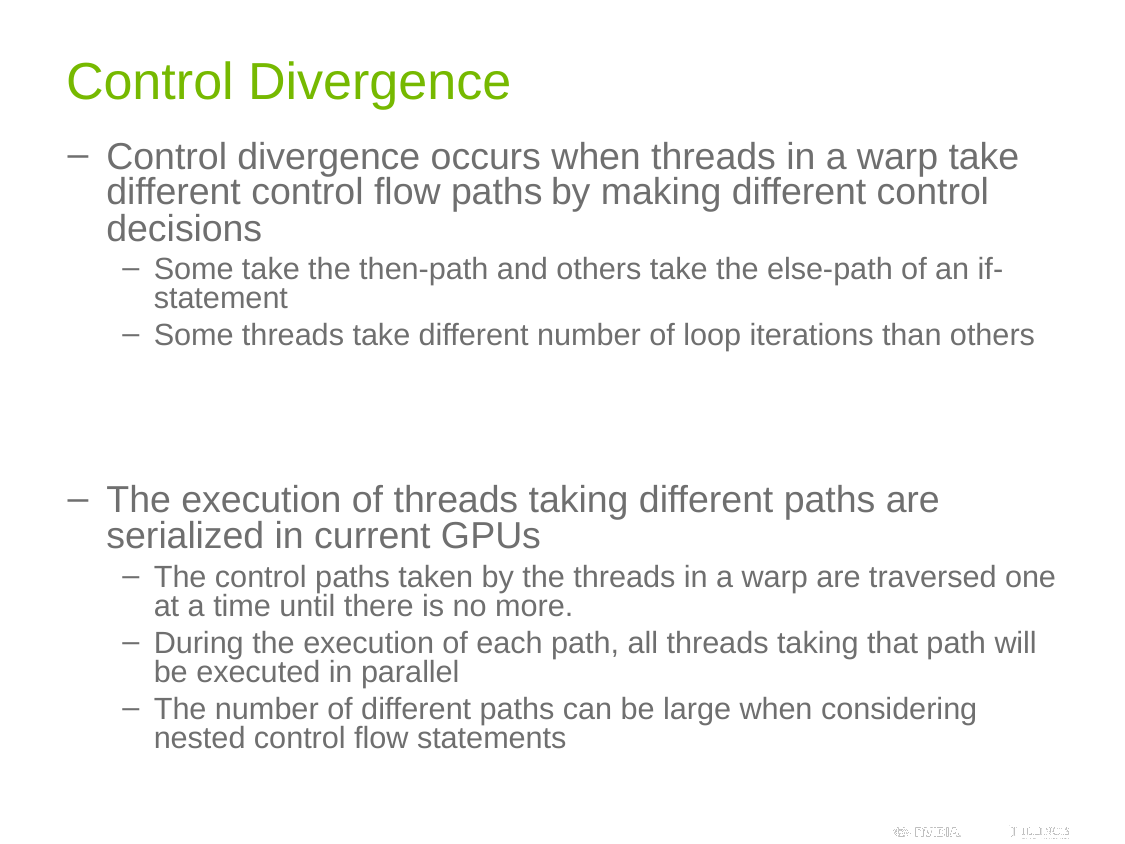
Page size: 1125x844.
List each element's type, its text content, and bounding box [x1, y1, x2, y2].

title Control Divergence [50, 47, 1075, 120]
picture [893, 825, 961, 838]
picture [1008, 824, 1020, 839]
list Control divergence occurs when threads in a warp take different control flow paths by making different control decisions Some take the then-path and others take the else-path of an if-statement Some threads take different number of loop iterations than others The execution of threads taking different paths are serialized in current GPUs The control paths taken by the threads in a warp are traversed one at a time until there is no more. During the execution of each path, all threads taking that path will be executed in parallel The number of different paths can be large when considering nested control flow statements [52, 132, 1073, 794]
picture [1022, 827, 1069, 839]
